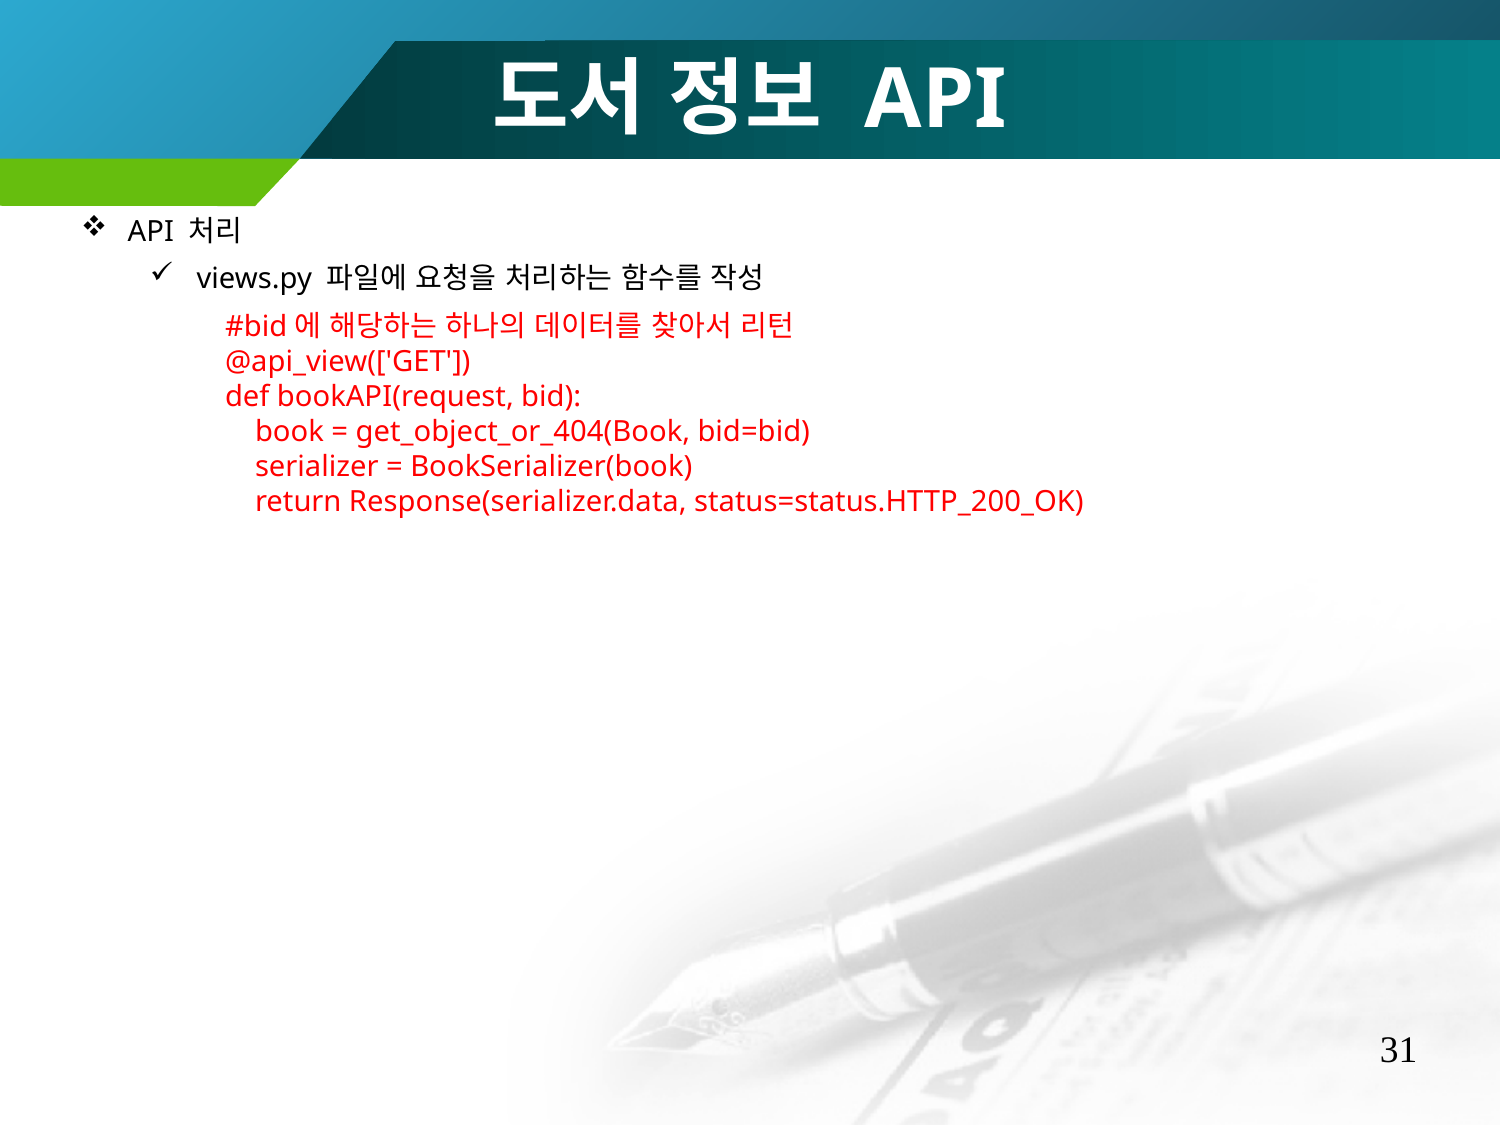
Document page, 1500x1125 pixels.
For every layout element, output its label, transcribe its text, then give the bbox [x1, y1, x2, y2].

picture [490, 448, 1500, 1125]
text_box API 처리 views.py 파일에 요청을 처리하는 함수를 작성 #bid에 해당하는 하나의 데이터를 찾아서 리턴 @api_view(['GET']) def bookAPI(request, bid): book = get_object_or_404(Book, bid=bid) serializer = BookSerializer(book) return Response(serializer.data, status=status.HTTP_200_OK) [75, 208, 1421, 983]
text_box 도서 정보 API [0, 37, 1500, 163]
text_box 31 [1075, 1024, 1418, 1095]
